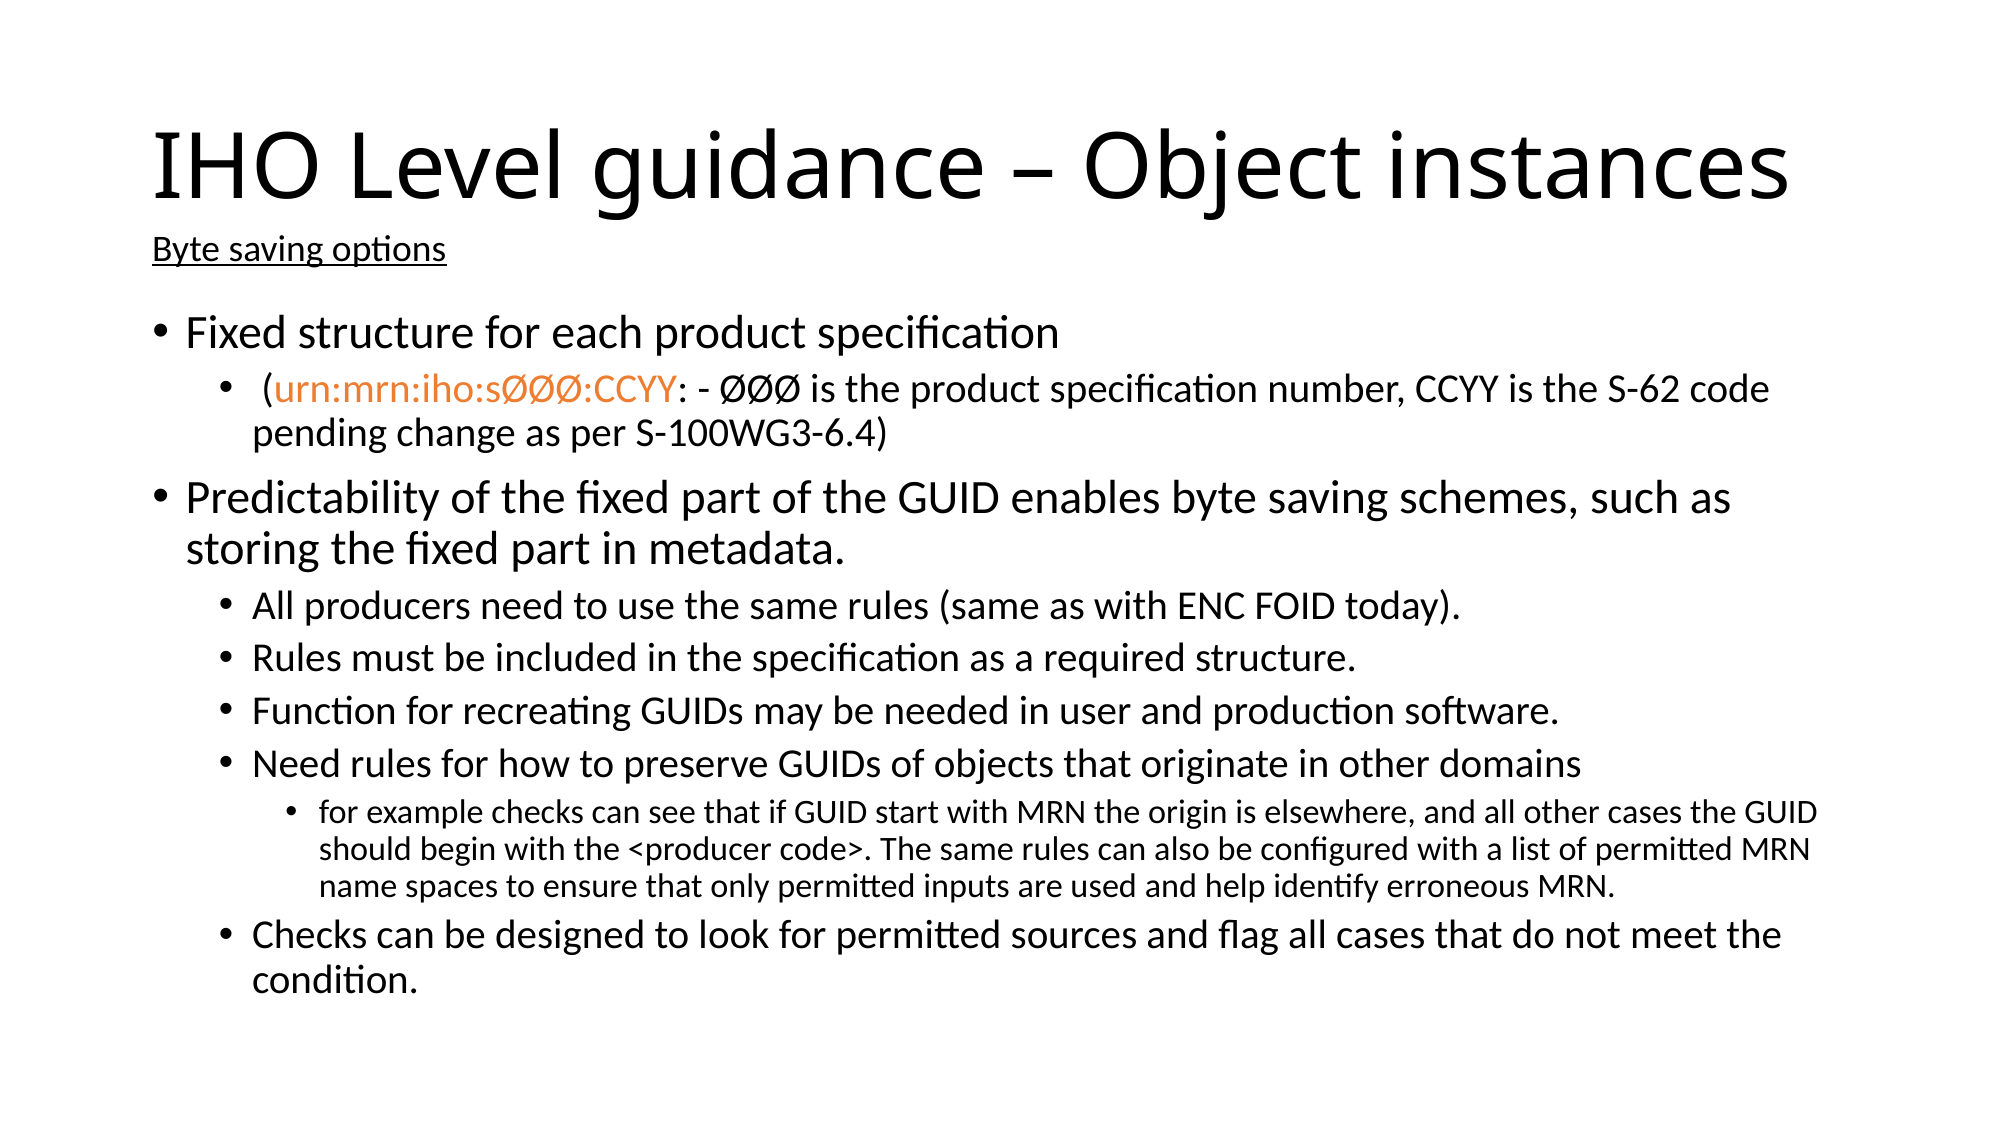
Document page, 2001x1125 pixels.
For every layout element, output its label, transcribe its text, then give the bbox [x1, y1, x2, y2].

title IHO Level guidance – Object instances [137, 59, 1863, 278]
list Fixed structure for each product specification (urn:mrn:iho:sØØØ:CCYY: - ØØØ is the product specification number, CCYY is the S-62 code pending change as per S-100WG3-6.4) Predictability of the fixed part of the GUID enables byte saving schemes, such as storing the fixed part in metadata. All producers need to use the same rules (same as with ENC FOID today). Rules must be included in the specification as a required structure. Function for recreating GUIDs may be needed in user and production software. Need rules for how to preserve GUIDs of objects that originate in other domains for example checks can see that if GUID start with MRN the origin is elsewhere, and all other cases the GUID should begin with the <producer code>. The same rules can also be configured with a list of permitted MRN name spaces to ensure that only permitted inputs are used and help identify erroneous MRN. Checks can be designed to look for permitted sources and flag all cases that do not meet the condition. [137, 299, 1863, 1014]
text_box Byte saving options [137, 216, 480, 277]
